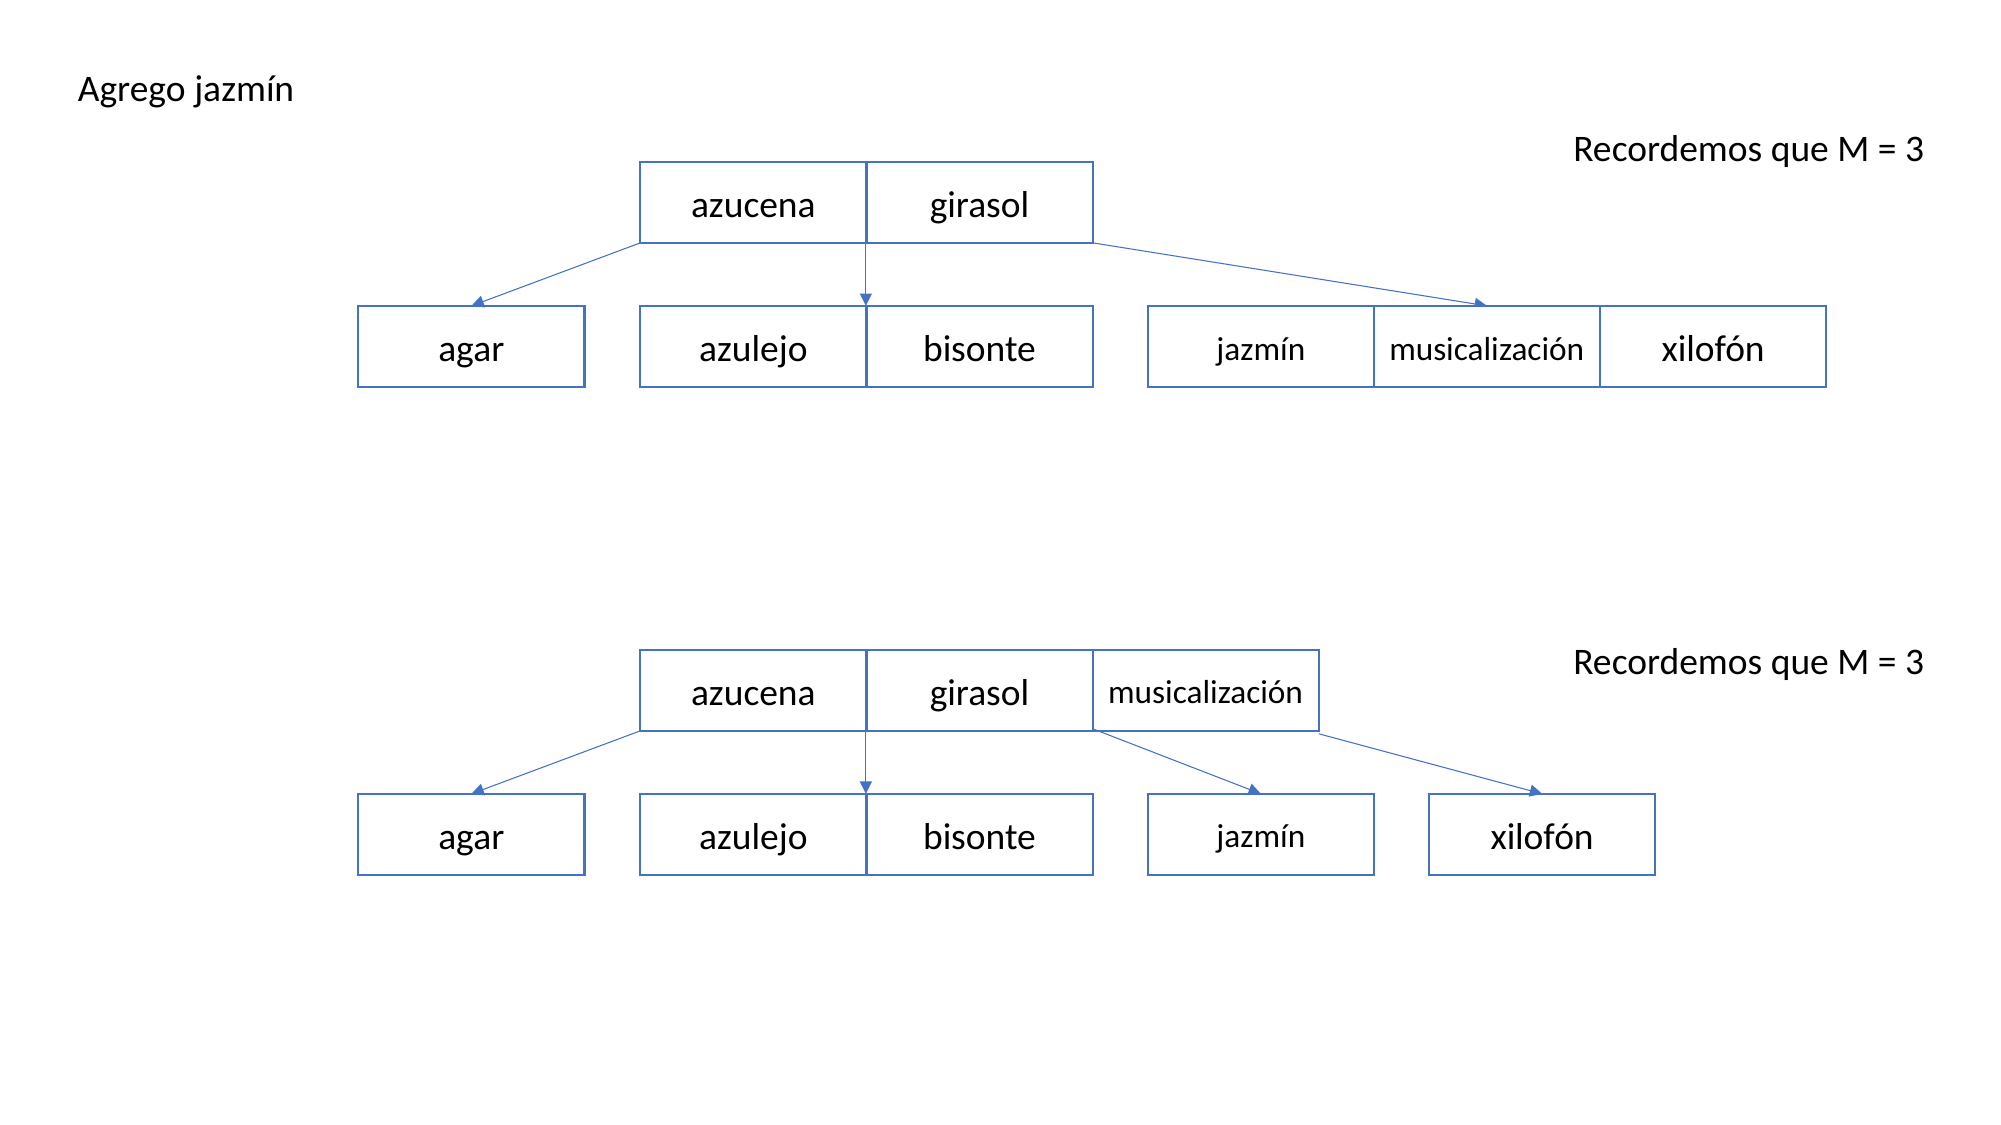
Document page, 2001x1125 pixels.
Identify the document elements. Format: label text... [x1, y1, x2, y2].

text_box girasol [865, 649, 1092, 732]
text_box jazmín [1147, 306, 1375, 388]
text_box Agrego jazmín [63, 56, 410, 116]
text_box azucena [639, 649, 865, 732]
text_box bisonte [865, 305, 1094, 388]
text_box azulejo [639, 793, 865, 876]
text_box bisonte [865, 793, 1094, 876]
text_box musicalización [1092, 649, 1320, 732]
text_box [1094, 729, 1261, 794]
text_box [471, 730, 641, 794]
text_box agar [357, 793, 586, 876]
text_box azucena [639, 161, 865, 244]
text_box azulejo [639, 305, 865, 388]
text_box agar [357, 305, 586, 388]
text_box girasol [865, 161, 1094, 244]
text_box xilofón [1601, 305, 1827, 388]
text_box Recordemos que M = 3 [1558, 629, 1955, 690]
text_box xilofón [1428, 793, 1656, 876]
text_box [1318, 733, 1543, 794]
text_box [471, 242, 641, 306]
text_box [1092, 242, 1488, 306]
text_box Recordemos que M = 3 [1558, 116, 1955, 177]
text_box jazmín [1147, 793, 1375, 876]
text_box musicalización [1375, 305, 1601, 388]
